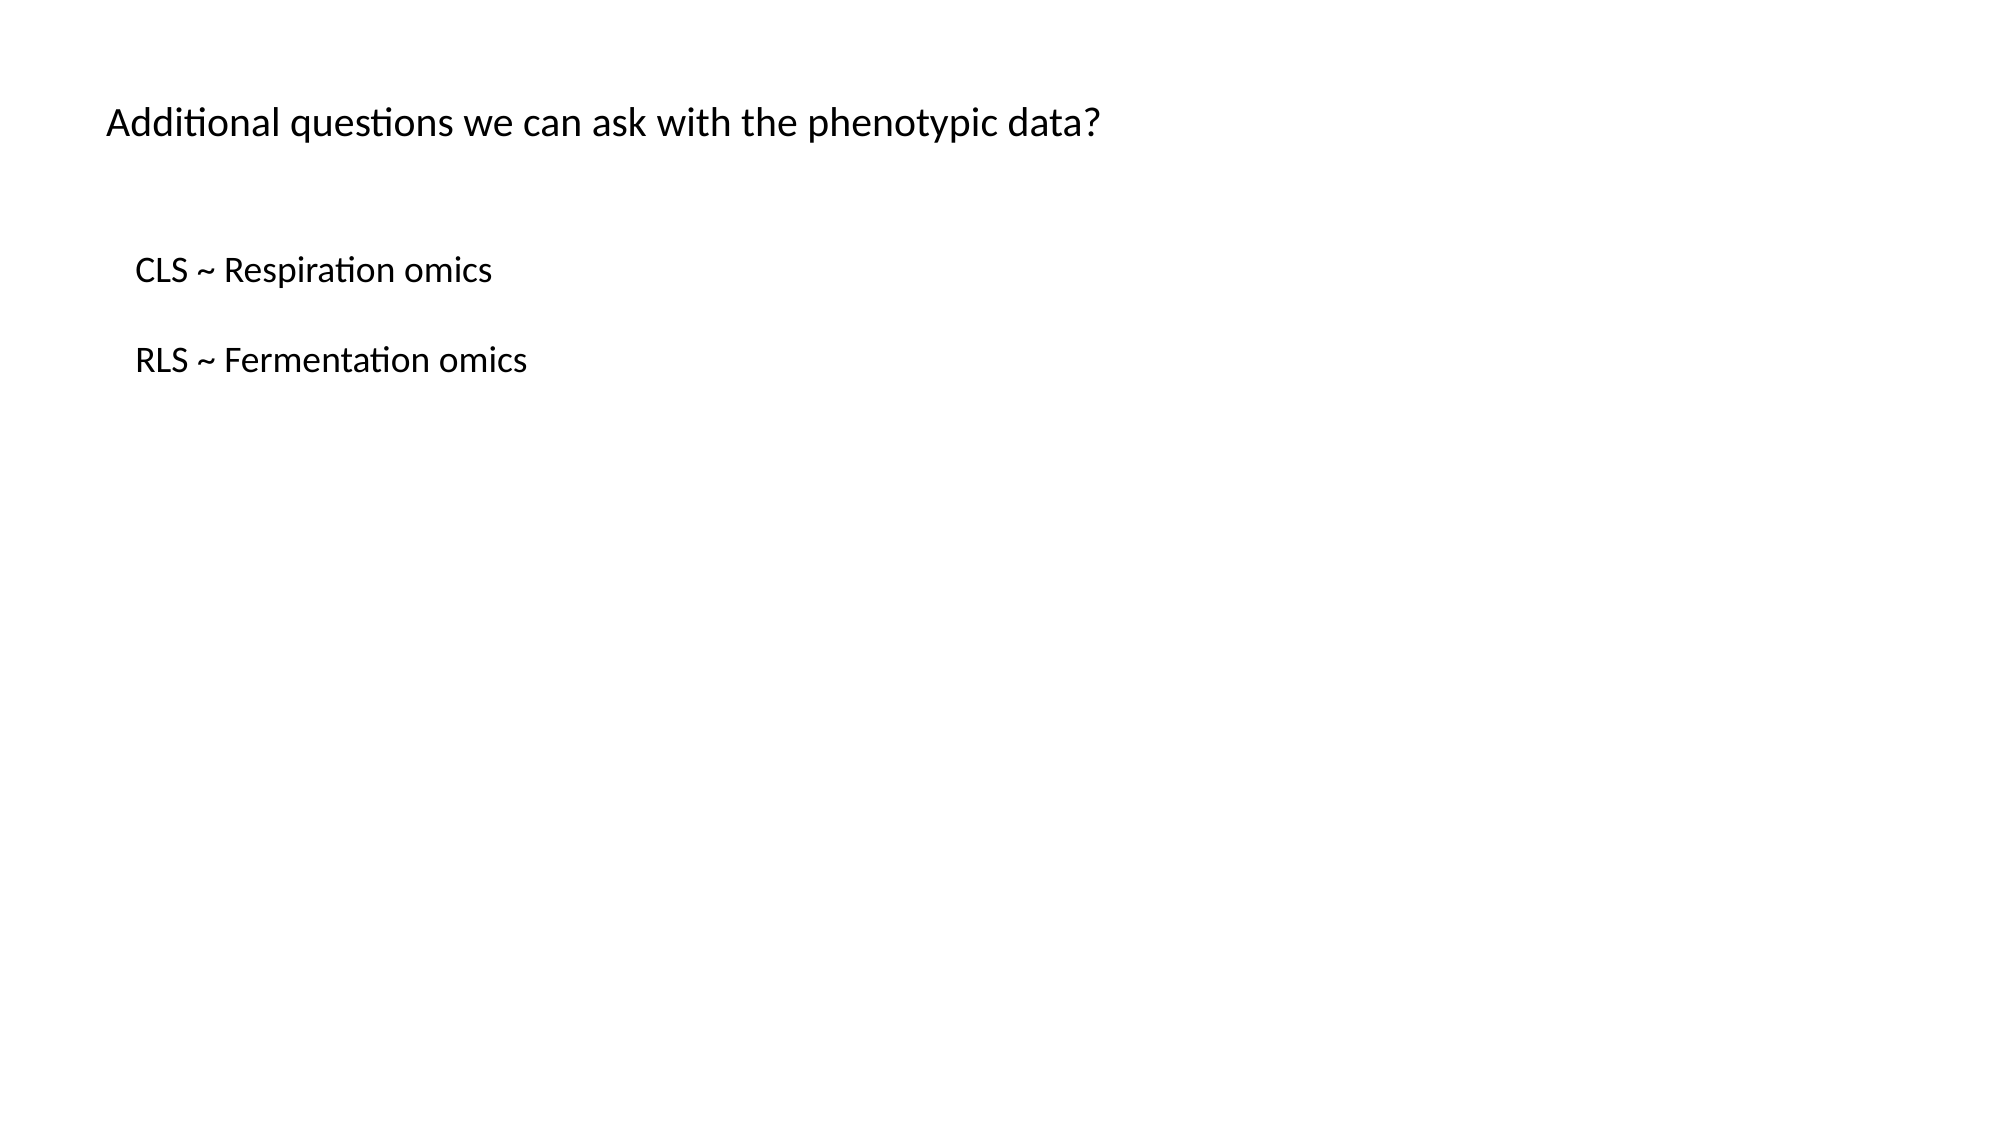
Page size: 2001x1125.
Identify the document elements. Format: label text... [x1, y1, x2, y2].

text_box Additional questions we can ask with the phenotypic data? [91, 87, 1518, 153]
text_box CLS ~ Respiration omics RLS ~ Fermentation omics [120, 237, 1278, 388]
